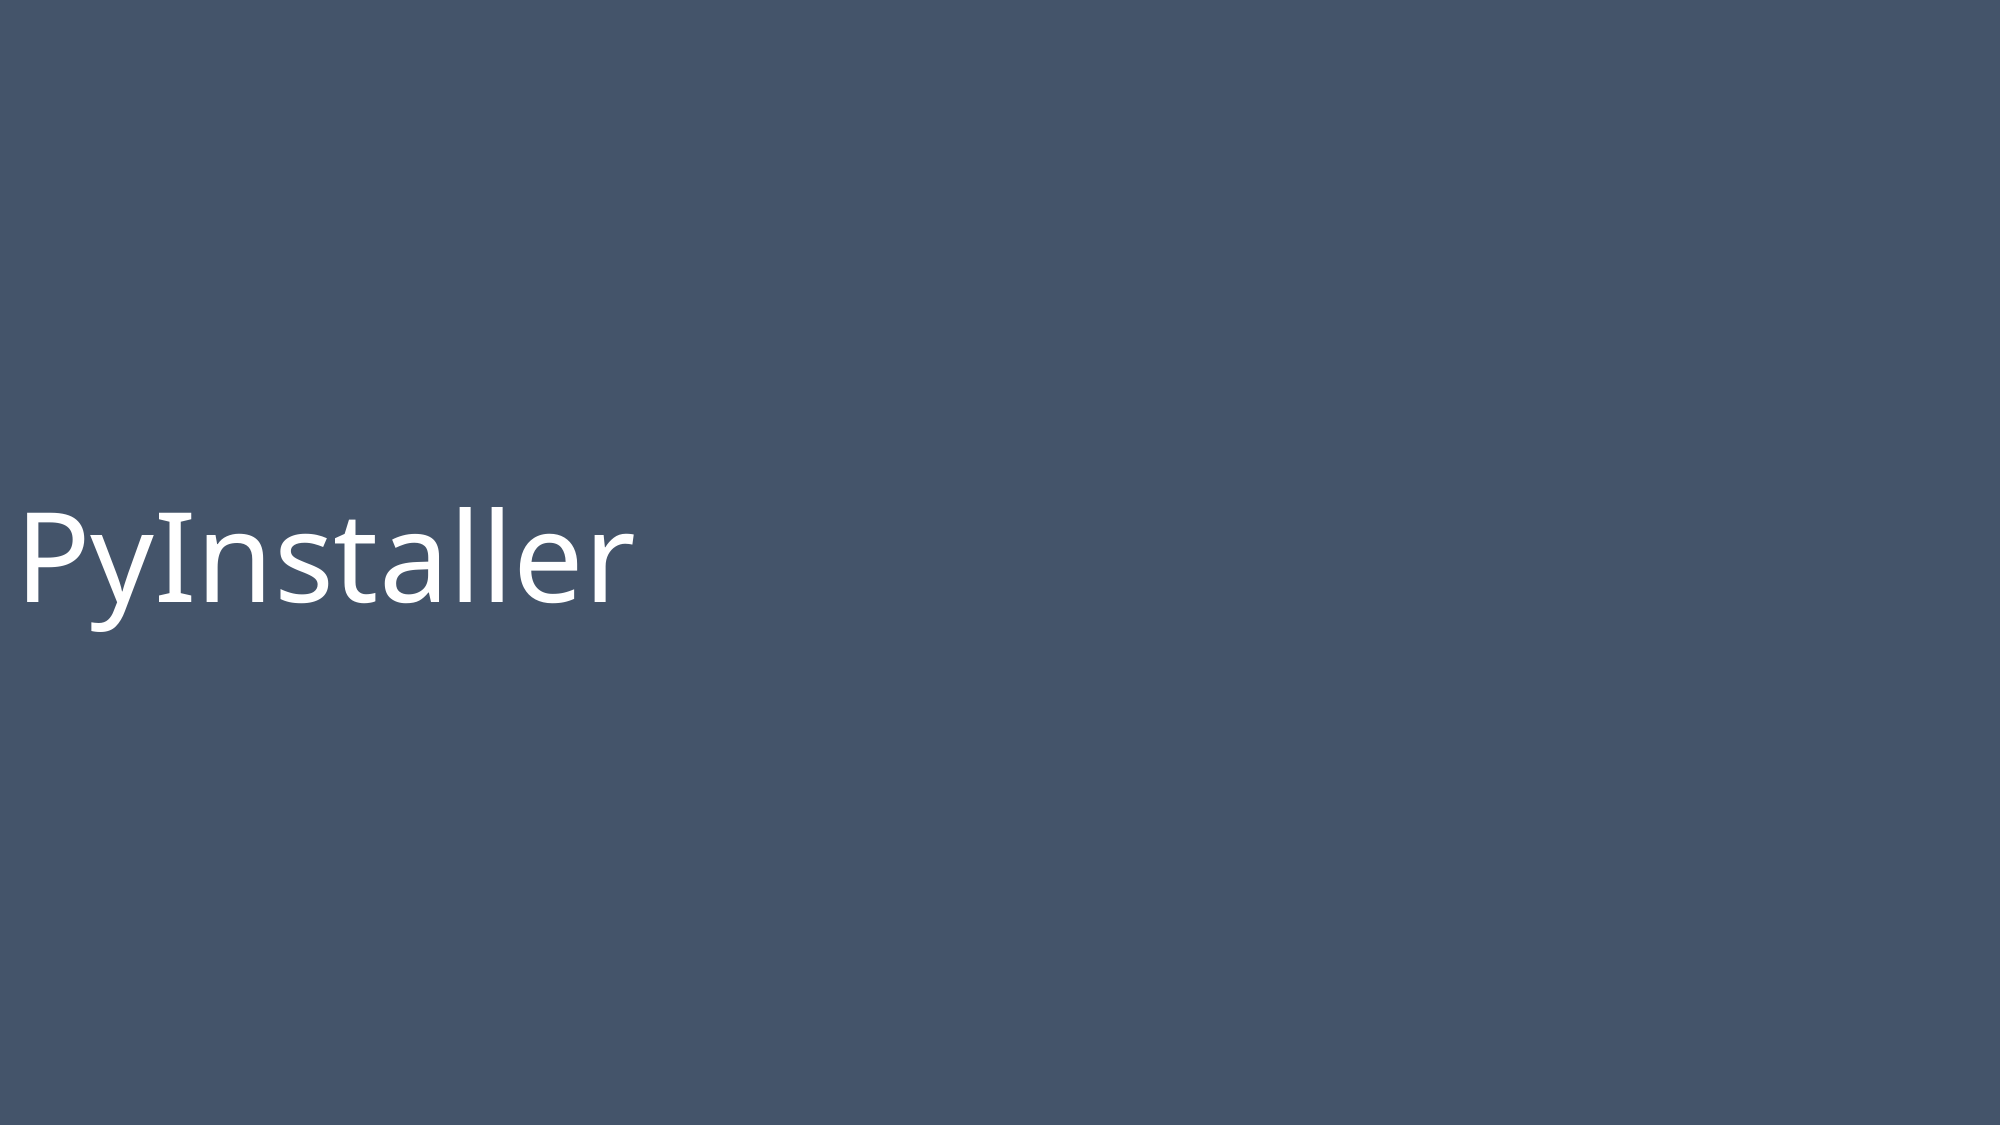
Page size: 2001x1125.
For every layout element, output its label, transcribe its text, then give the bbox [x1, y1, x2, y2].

title PyInstaller [0, 0, 2000, 1125]
